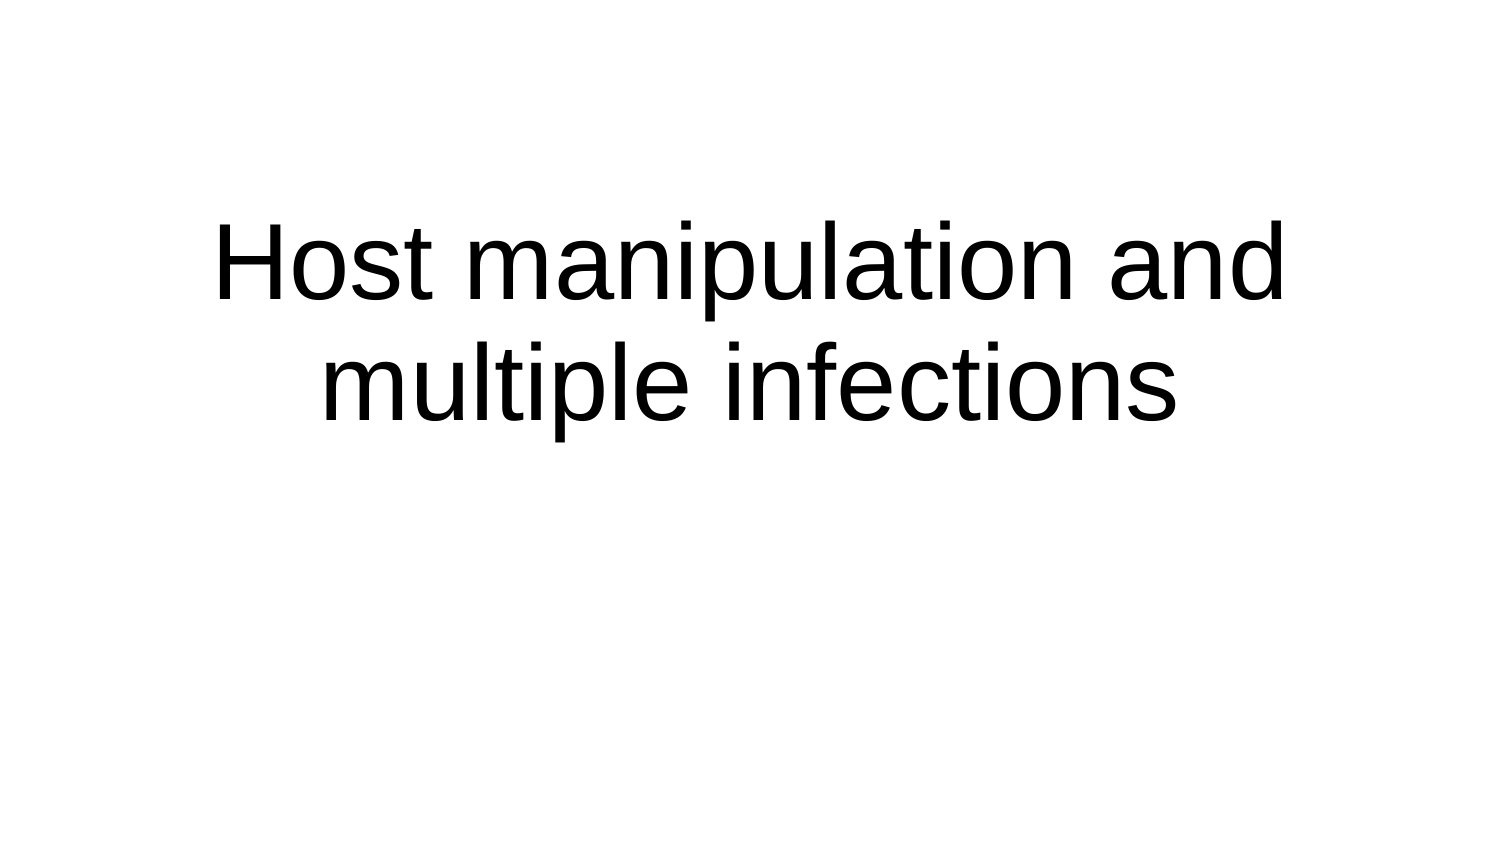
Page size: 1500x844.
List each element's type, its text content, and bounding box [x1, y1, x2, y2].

title Host manipulation and multiple infections [51, 122, 1449, 459]
